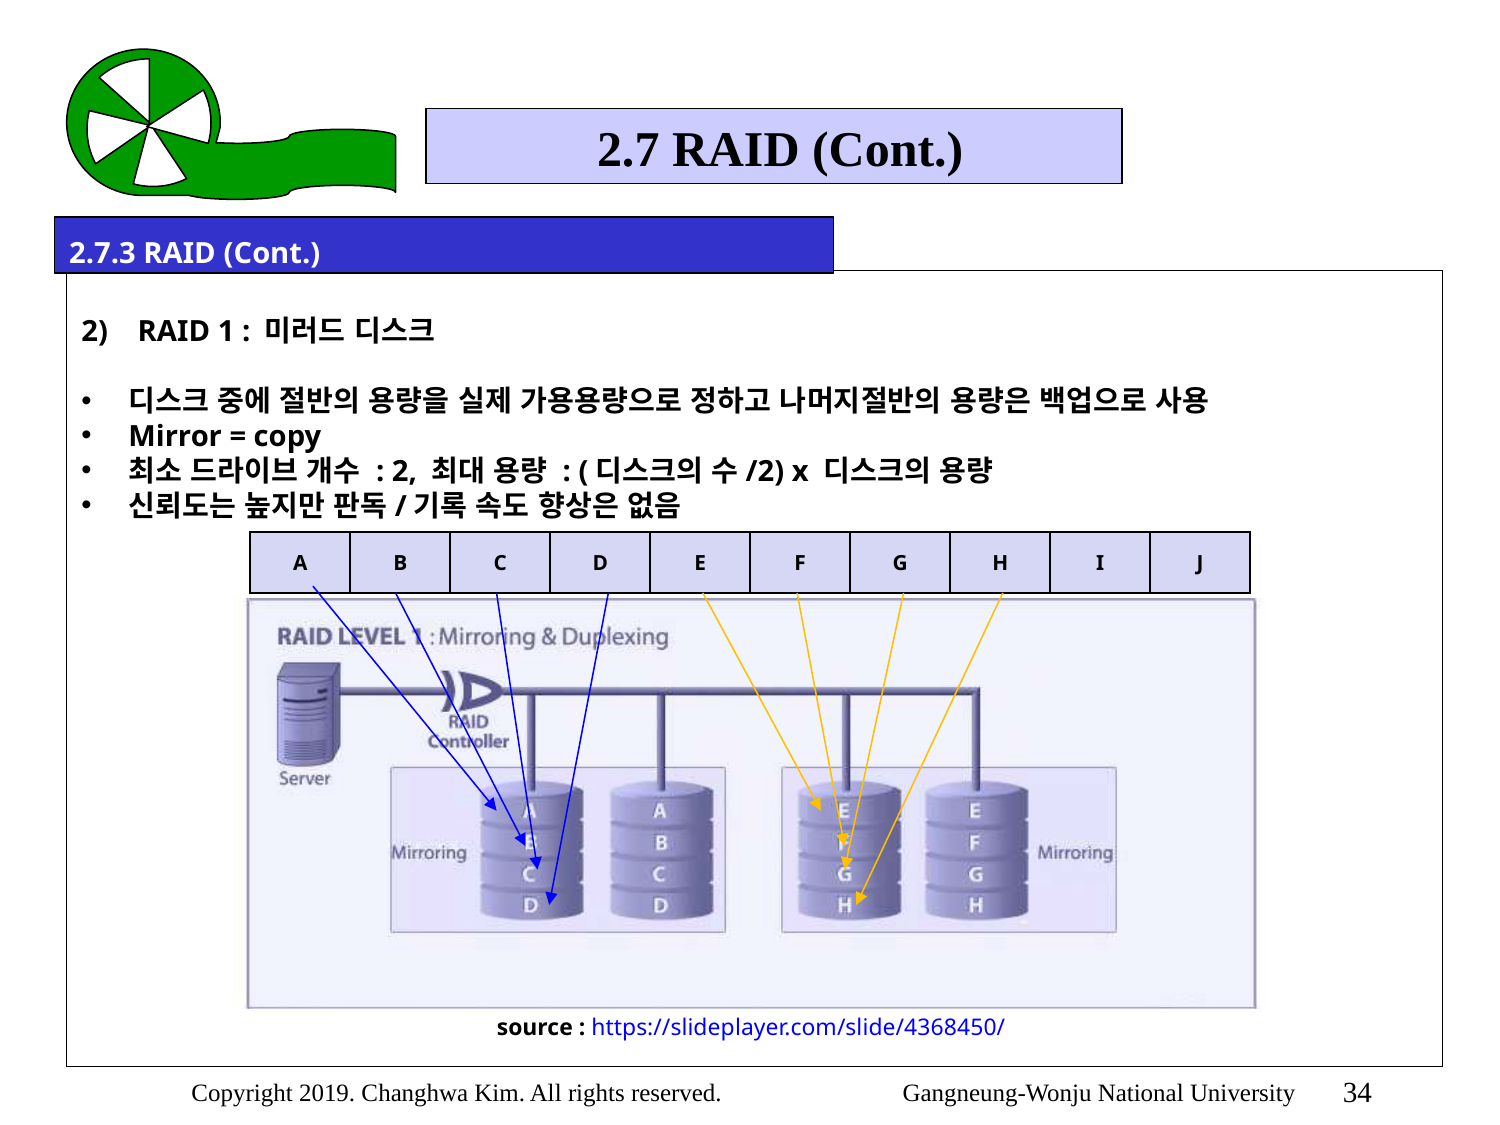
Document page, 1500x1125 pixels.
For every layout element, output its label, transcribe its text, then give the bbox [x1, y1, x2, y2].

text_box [702, 592, 795, 811]
table_header E [651, 533, 749, 592]
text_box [496, 592, 538, 870]
text_box 2.7.3 RAID (Cont.) [54, 217, 834, 274]
table_header J [1151, 533, 1249, 592]
table_header I [1051, 533, 1149, 592]
slide_number 34 [1074, 1066, 1388, 1125]
table_header G [851, 533, 949, 591]
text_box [312, 585, 497, 811]
table_header F [751, 533, 849, 591]
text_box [796, 592, 843, 847]
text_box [395, 592, 495, 847]
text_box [855, 592, 1004, 906]
text_box [87, 110, 148, 164]
text_box [66, 49, 396, 200]
footer Copyright 2019. Changhwa Kim. All rights reserved. Gangneung-Wonju National University [176, 1069, 1074, 1125]
table_header A [251, 533, 349, 592]
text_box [548, 592, 609, 906]
table_header B [351, 533, 449, 584]
text_box [146, 89, 211, 144]
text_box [844, 592, 854, 870]
text_box [133, 127, 187, 187]
text_box 2.7 RAID (Cont.) [426, 108, 1122, 184]
text_box [99, 58, 150, 123]
table_header H [951, 533, 1049, 592]
table_header D [551, 533, 649, 592]
text_box source : https://slideplayer.com/slide/4368450/ [482, 1017, 1021, 1048]
table_header C [451, 533, 549, 592]
picture [233, 597, 1268, 1009]
text_box RAID 1 : 미러드 디스크 디스크 중에 절반의 용량을 실제 가용용량으로 정하고 나머지절반의 용량은 백업으로 사용 Mirror = copy 최소 드라이브 개수 : 2, 최대 용량 : (디스크의 수/2) x 디스크의 용량 신뢰도는 높지만 판독/기록 속도 향상은 없음 [66, 270, 1443, 1067]
